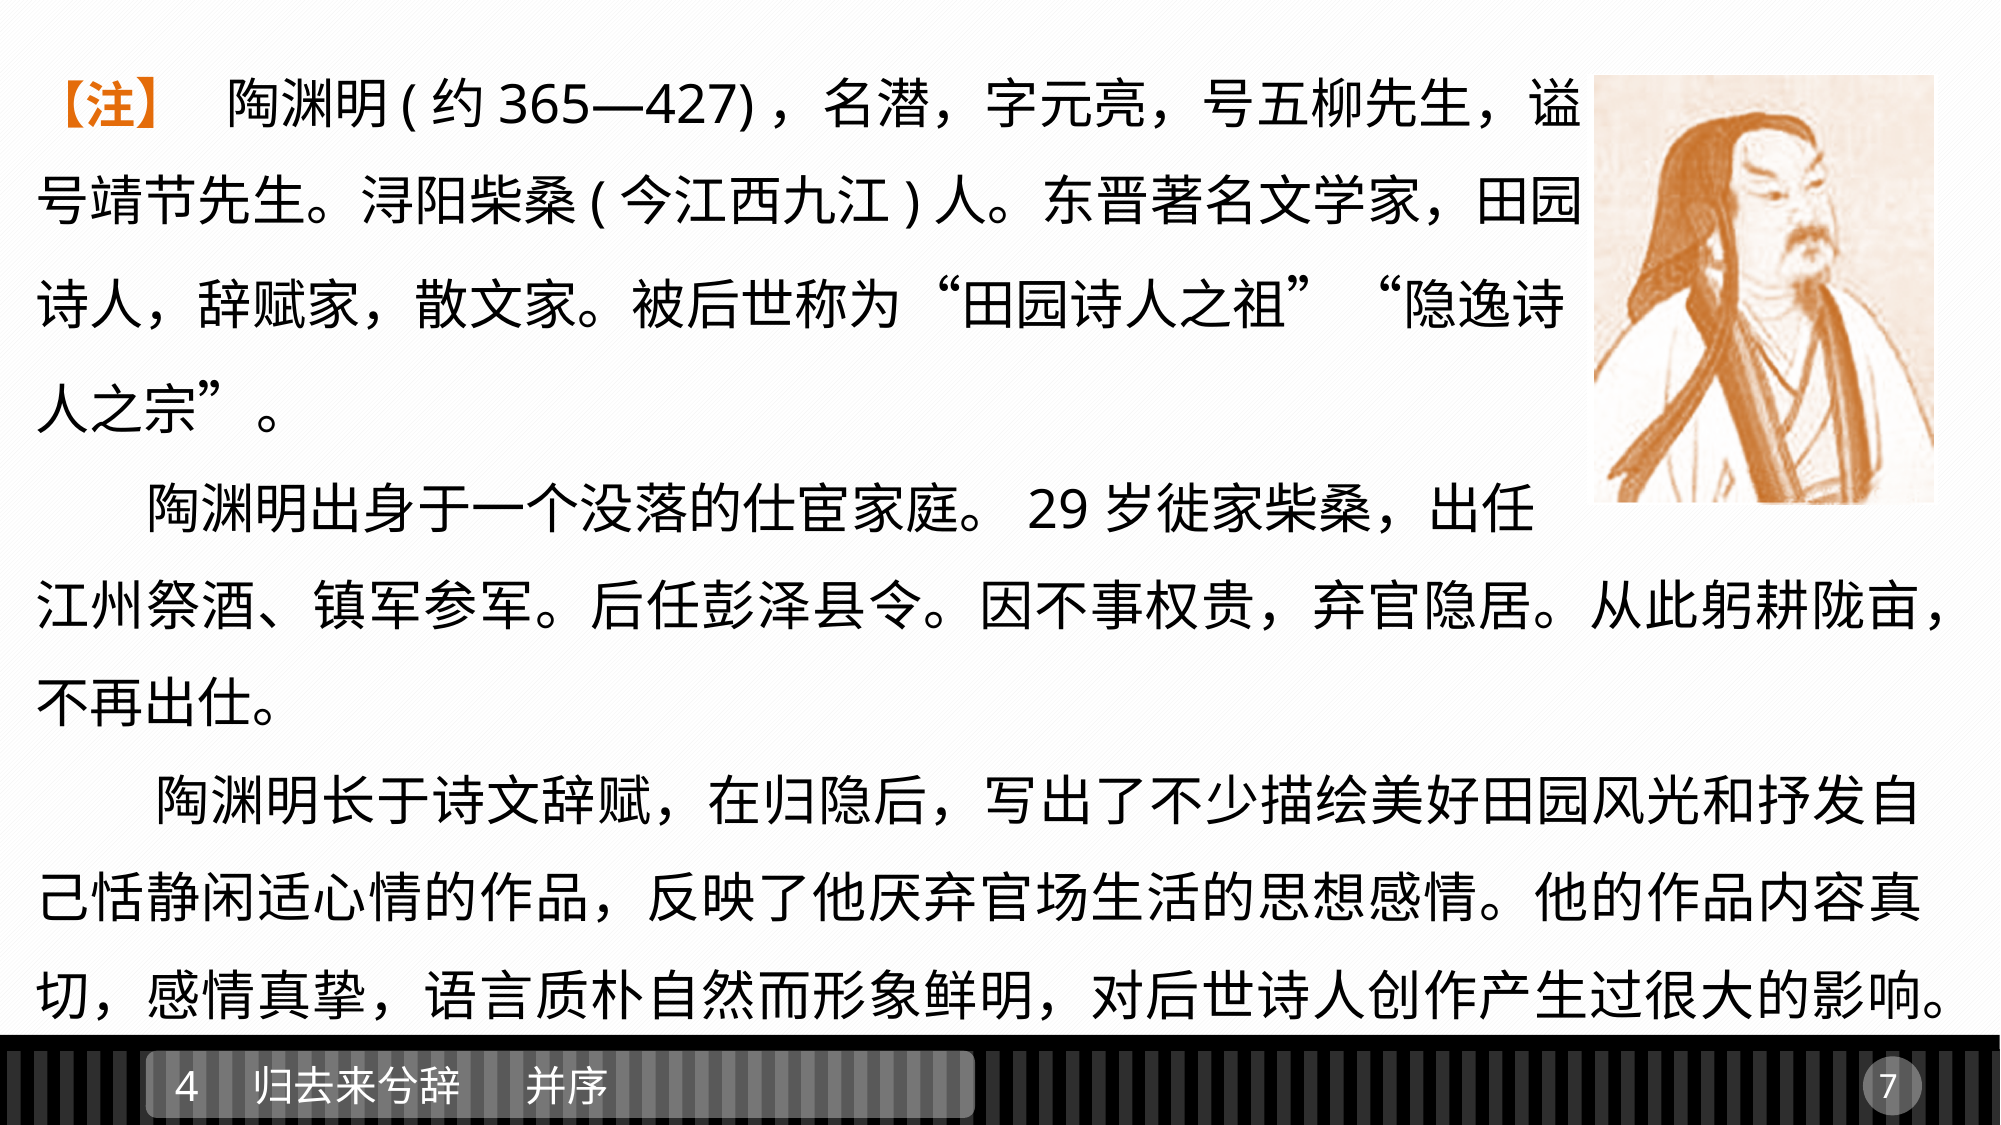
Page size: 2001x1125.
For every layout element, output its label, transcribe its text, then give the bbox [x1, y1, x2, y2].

picture [1587, 74, 1938, 505]
text_box 【注】 陶渊明(约365—427)，名潜，字元亮，号五柳先生，谥 号靖节先生。浔阳柴桑(今江西九江)人。东晋著名文学家，田园 诗人，辞赋家，散文家。被后世称为“田园诗人之祖”“隐逸诗 人之宗”。 陶渊明出身于一个没落的仕宦家庭。29岁徙家柴桑，出任 江州祭酒、镇军参军。后任彭泽县令。因不事权贵，弃官隐居。从此躬耕陇亩，不再出仕。 陶渊明长于诗文辞赋，在归隐后，写出了不少描绘美好田园风光和抒发自己恬静闲适心情的作品，反映了他厌弃官场生活的思想感情。他的作品内容真切，感情真挚，语言质朴自然而形象鲜明，对后世诗人创作产生过很大的影响。 [20, 29, 1938, 1034]
